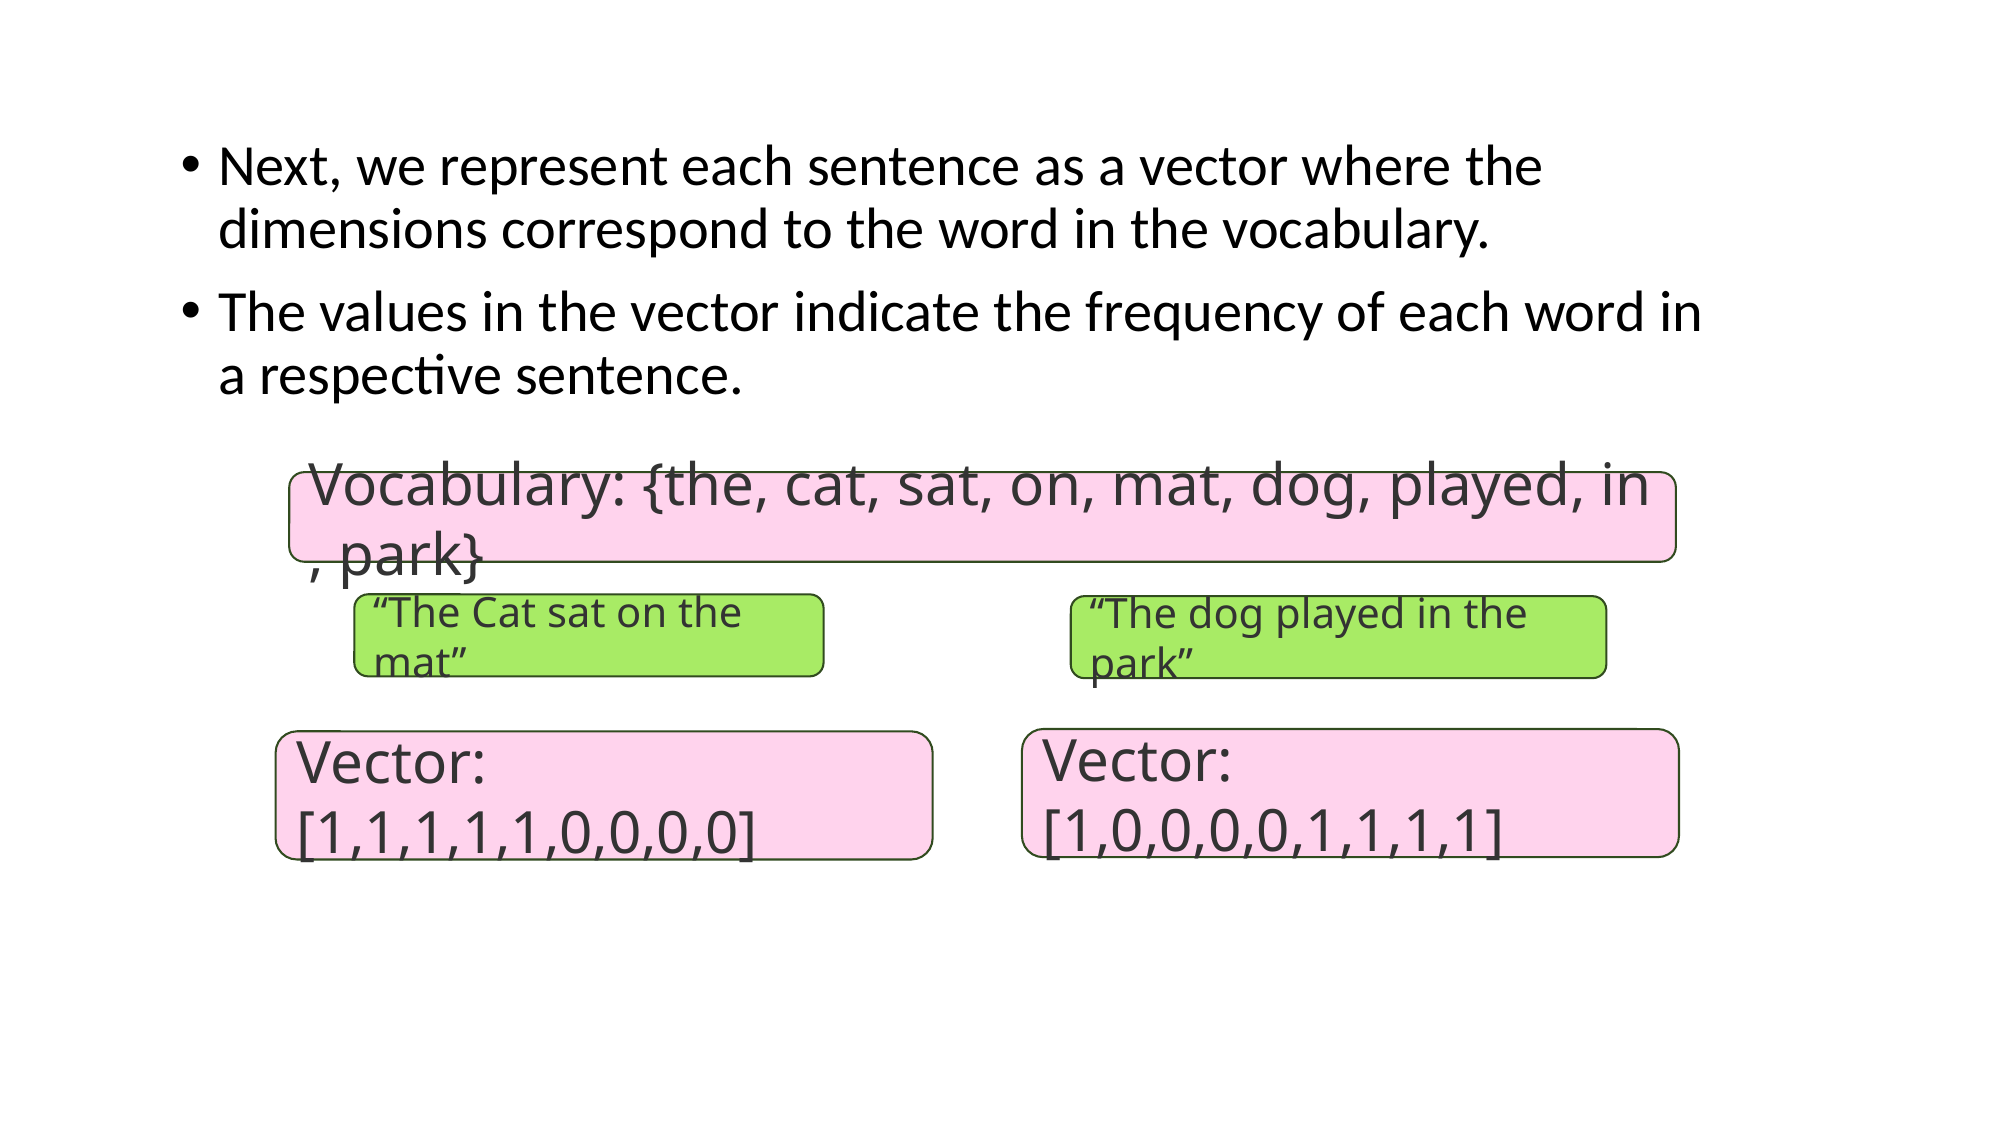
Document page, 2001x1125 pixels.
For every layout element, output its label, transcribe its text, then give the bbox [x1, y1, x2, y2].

text_box “The Cat sat on the mat” [353, 593, 825, 678]
text_box Vocabulary: {the, cat, sat, on, mat, dog, played, in , park} [288, 471, 1677, 563]
list Next, we represent each sentence as a vector where the dimensions correspond to the word in the vocabulary. The values in the vector indicate the frequency of each word in a respective sentence. [165, 127, 1753, 842]
text_box Vector: [1,1,1,1,1,0,0,0,0] [274, 730, 934, 861]
text_box Vector: [1,0,0,0,0,1,1,1,1] [1020, 727, 1681, 859]
text_box “The dog played in the park” [1069, 595, 1608, 680]
